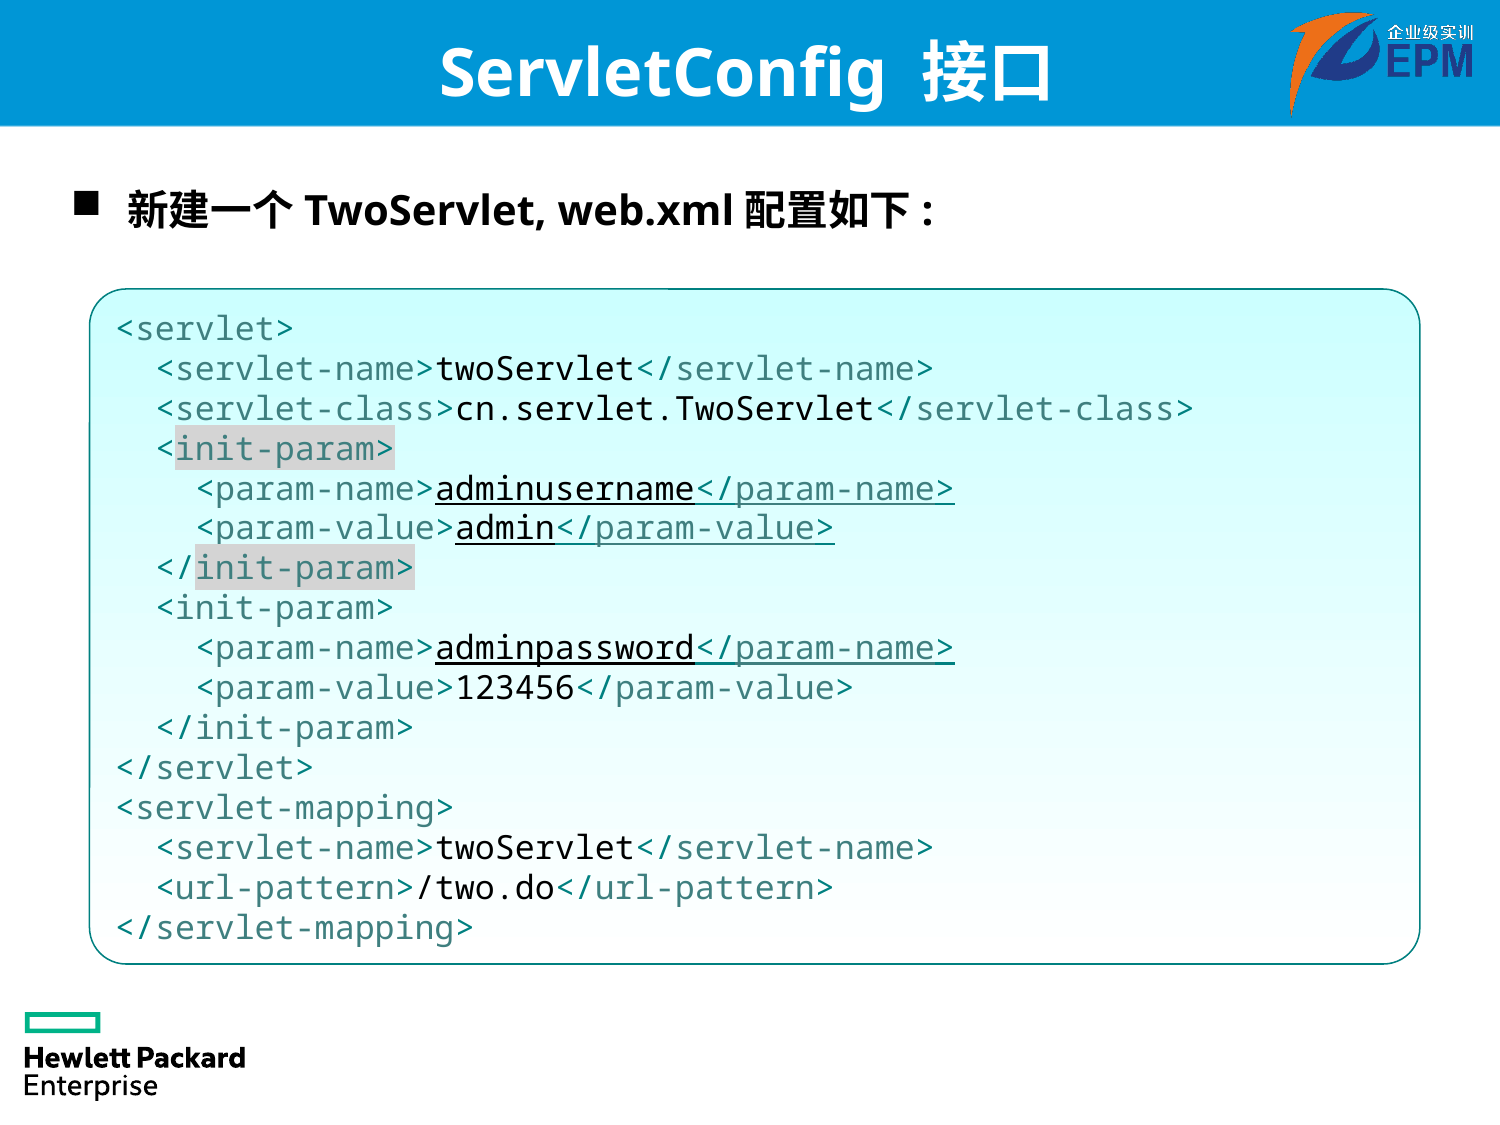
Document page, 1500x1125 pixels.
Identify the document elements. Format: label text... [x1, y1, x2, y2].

picture [1447, 26, 1451, 37]
title ServletConfig 接口 [79, 0, 1430, 141]
text_box <servlet> <servlet-name>twoServlet</servlet-name> <servlet-class>cn.servlet.TwoServlet</servlet-class> <init-param> <param-name>adminusername</param-name> <param-value>admin</param-value> </init-param> <init-param> <param-name>adminpassword</param-name> <param-value>123456</param-value> </init-param> </servlet> <servlet-mapping> <servlet-name>twoServlet</servlet-name> <url-pattern>/two.do</url-pattern> </servlet-mapping> [89, 289, 1420, 965]
picture [1443, 45, 1471, 76]
picture [0, 126, 1500, 1125]
picture [1430, 45, 1437, 64]
text_box 新建一个TwoServlet, web.xml配置如下: [56, 176, 1096, 292]
